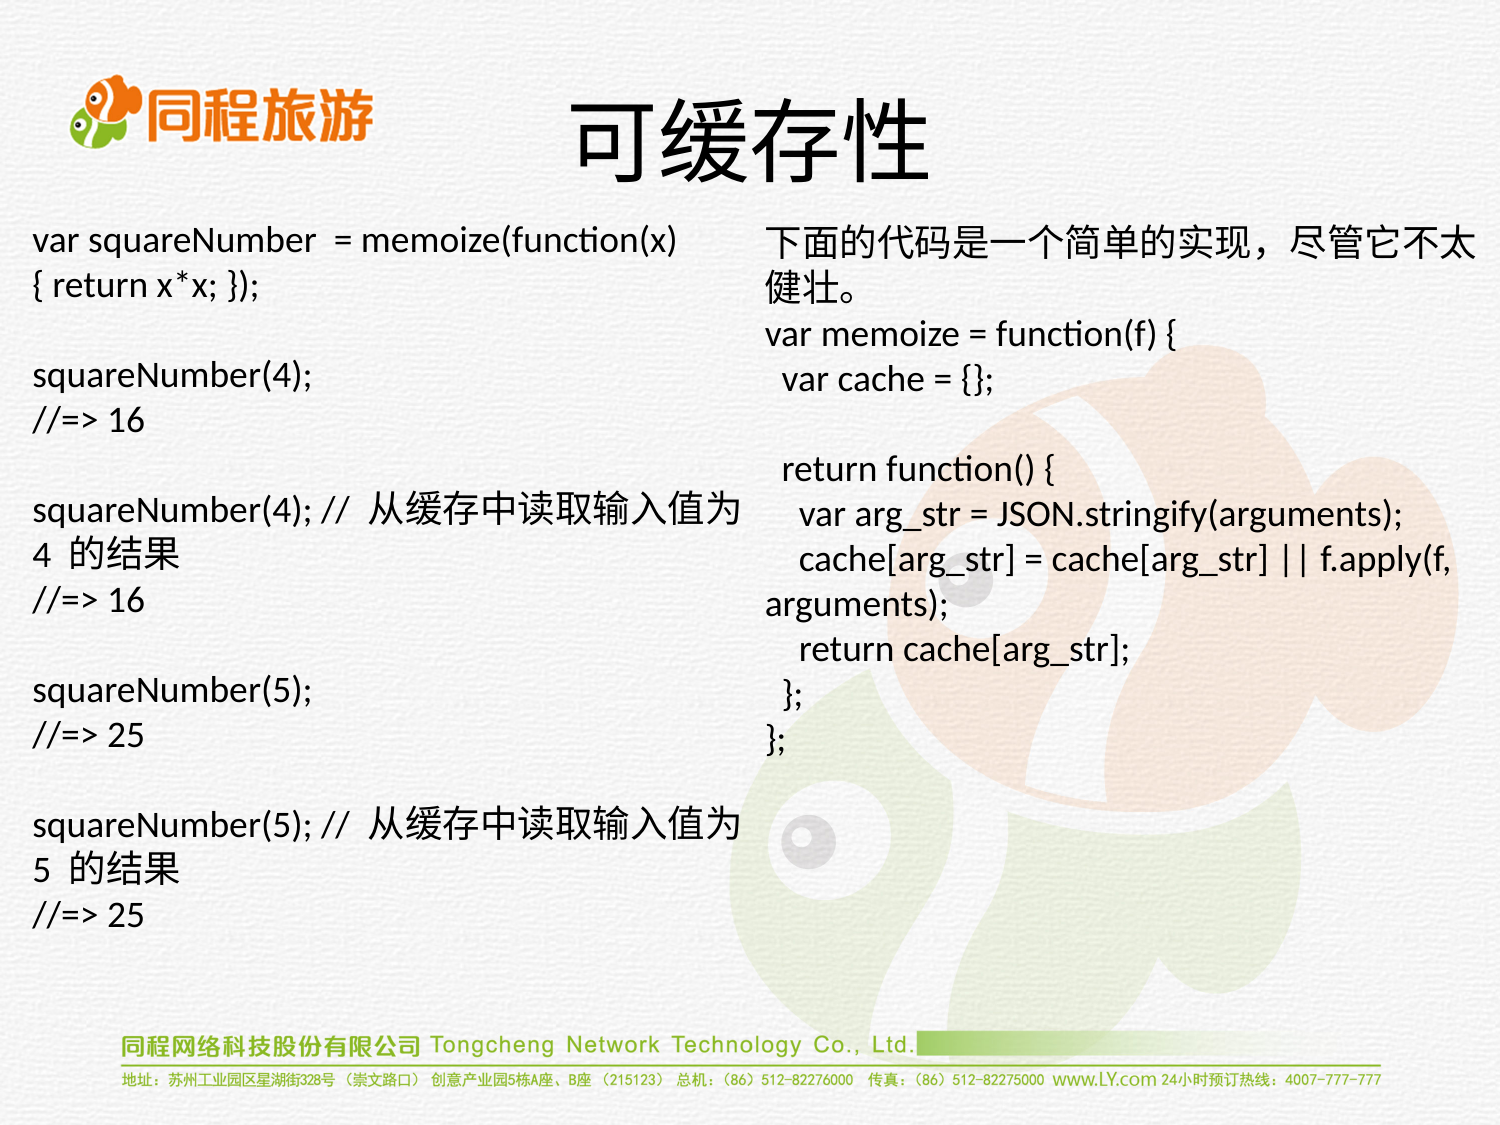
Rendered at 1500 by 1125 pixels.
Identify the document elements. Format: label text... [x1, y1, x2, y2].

picture [0, 0, 1500, 1125]
text_box 下面的代码是一个简单的实现，尽管它不太健壮。 var memoize = function(f) { var cache = {}; return function() { var arg_str = JSON.stringify(arguments); cache[arg_str] = cache[arg_str] || f.apply(f, arguments); return cache[arg_str]; }; }; [749, 212, 1500, 767]
title 可缓存性 [75, 45, 1425, 212]
text_box var squareNumber = memoize(function(x){ return x*x; }); squareNumber(4); //=> 16 squareNumber(4); // 从缓存中读取输入值为 4 的结果 //=> 16 squareNumber(5); //=> 25 squareNumber(5); // 从缓存中读取输入值为 5 的结果 //=> 25 [17, 208, 768, 943]
